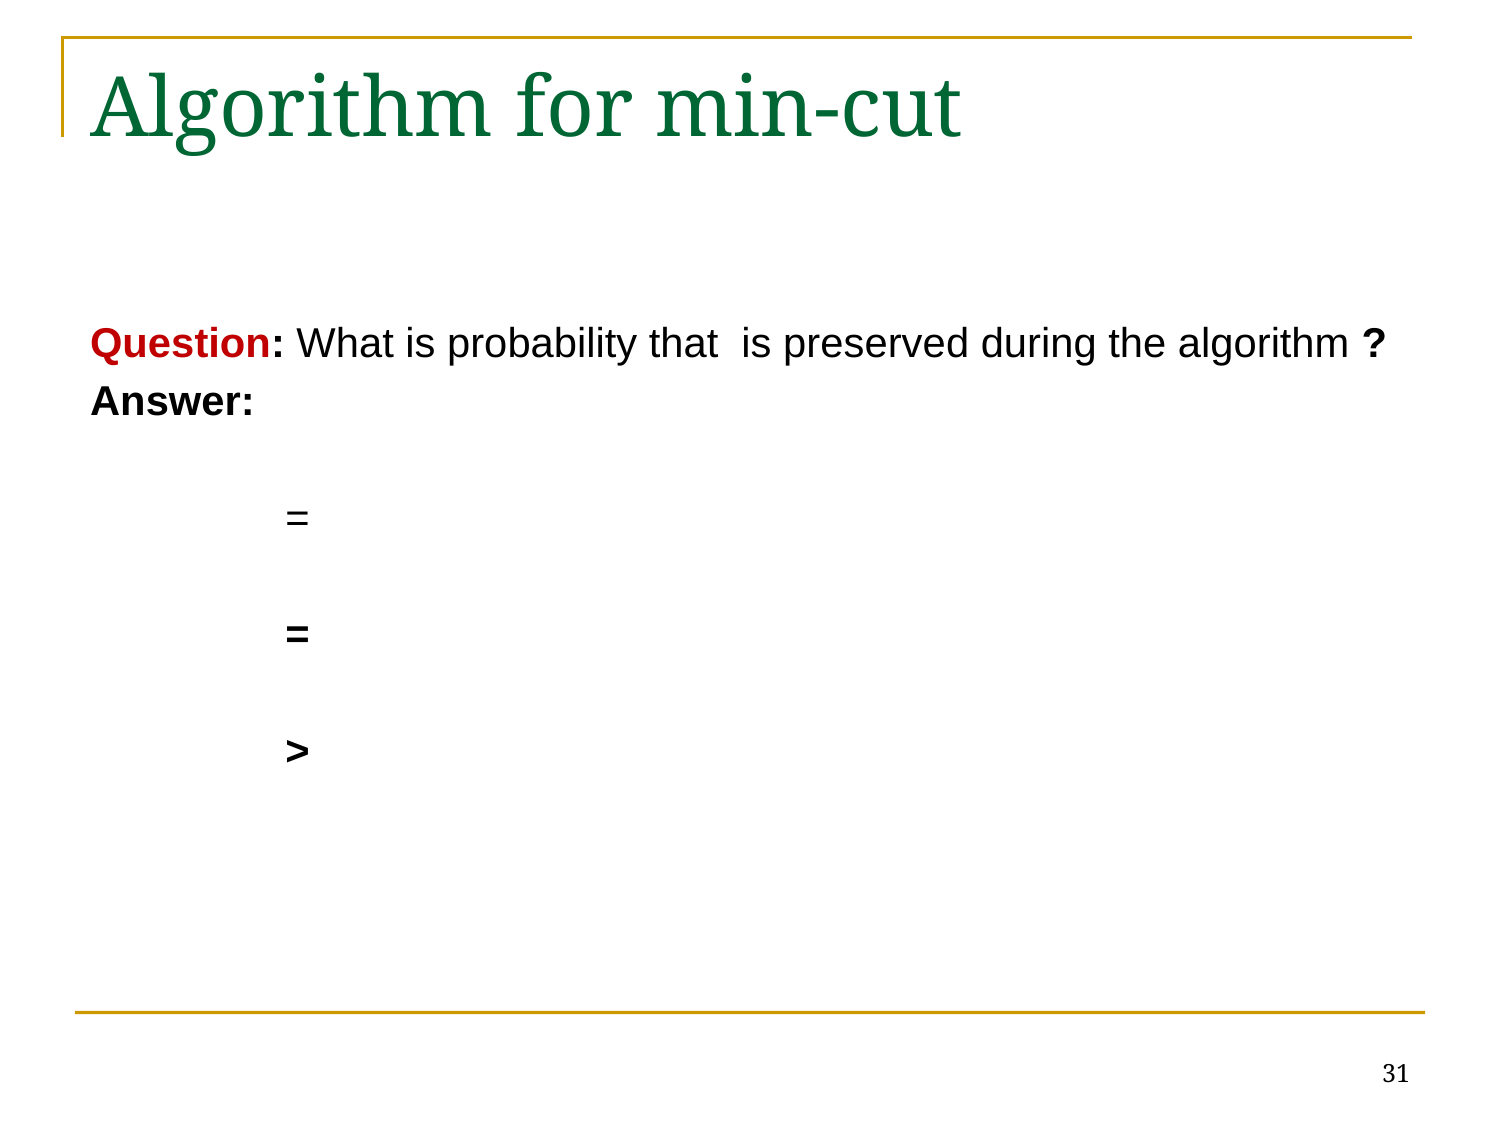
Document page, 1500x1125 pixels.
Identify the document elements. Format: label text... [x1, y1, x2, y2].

slide_number 31 [1074, 1023, 1426, 1100]
title Algorithm for min-cut [75, 45, 1425, 233]
